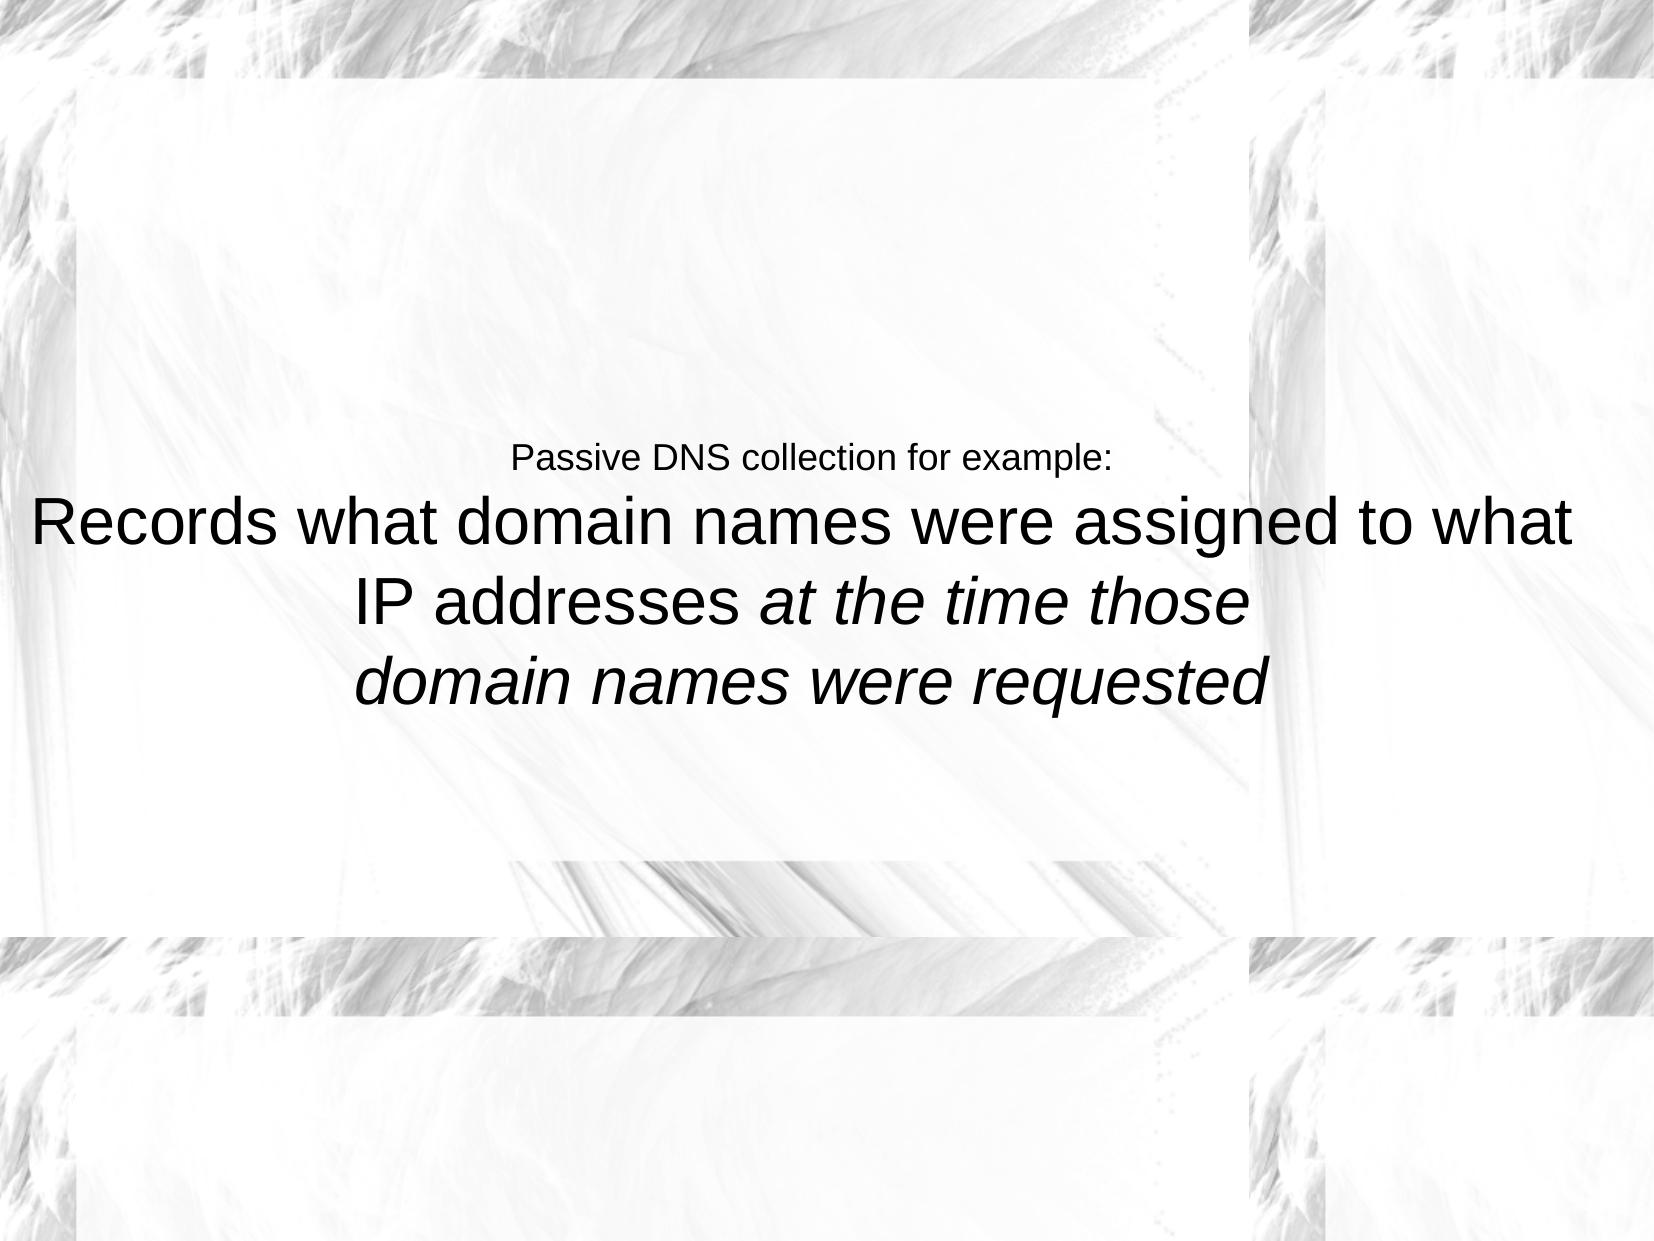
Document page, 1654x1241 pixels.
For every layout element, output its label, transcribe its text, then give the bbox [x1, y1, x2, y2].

picture [0, 0, 1654, 1241]
text_box Passive DNS collection for example: Records what domain names were assigned to what IP addresses at the time those domain names were requested [118, 112, 1506, 1039]
